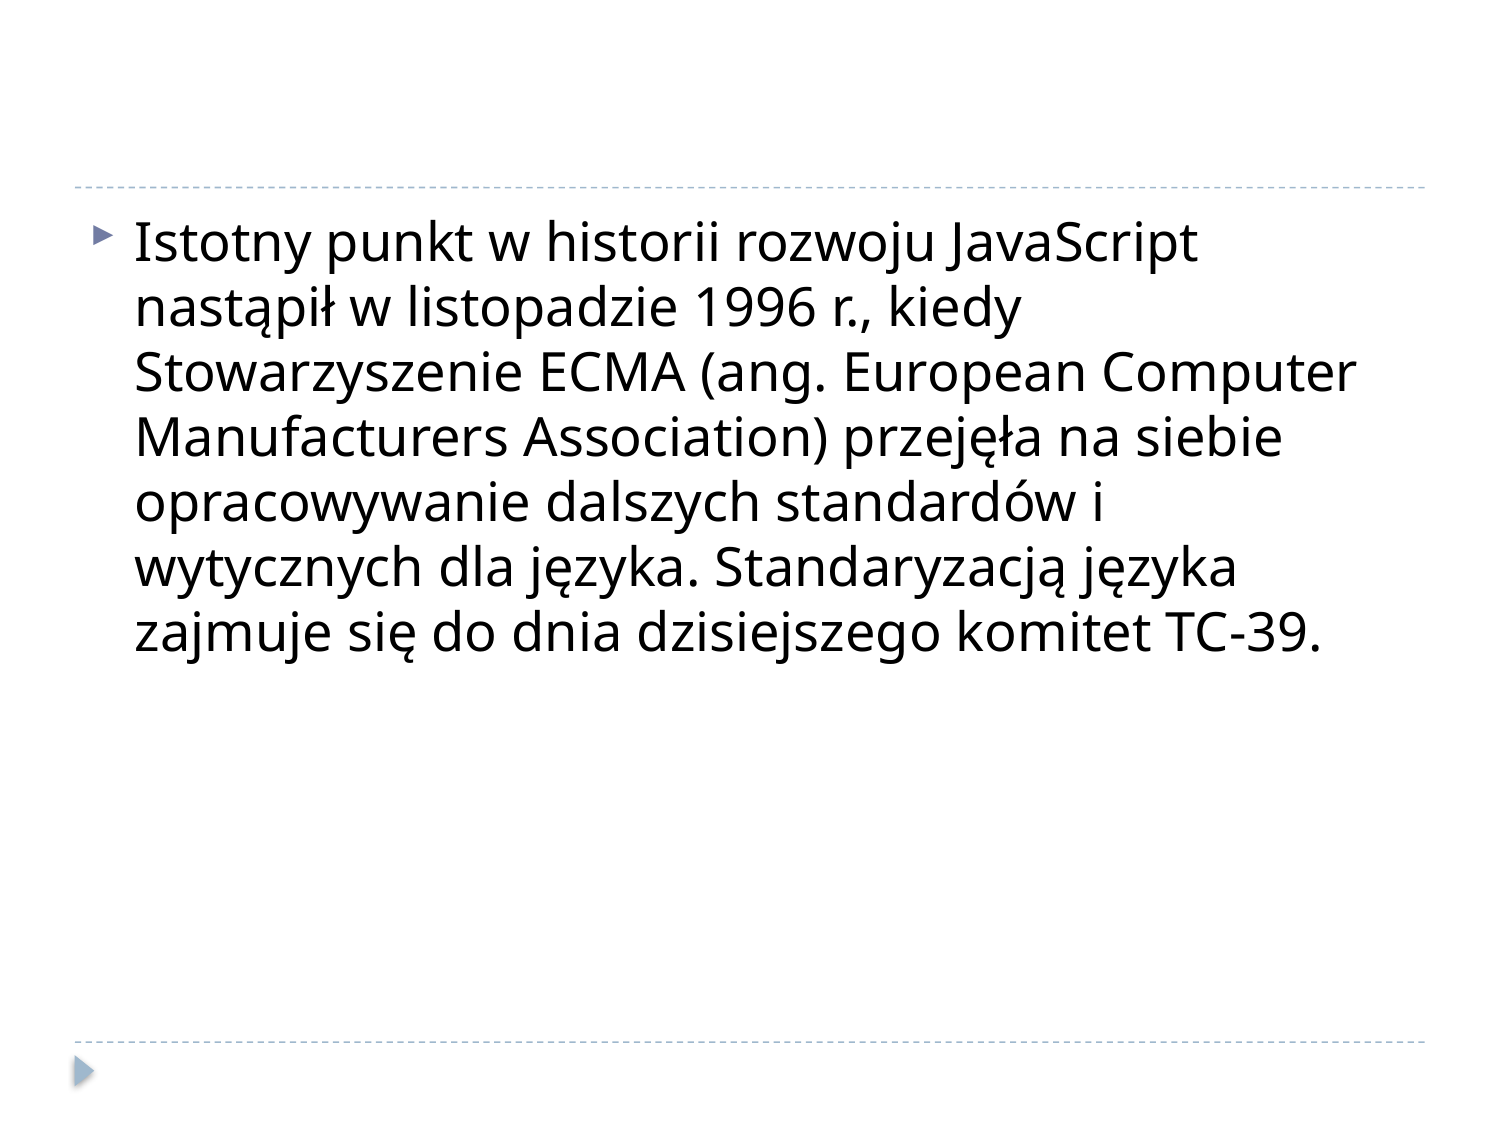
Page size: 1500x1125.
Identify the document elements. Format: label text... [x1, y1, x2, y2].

list Istotny punkt w historii rozwoju JavaScript nastąpił w listopadzie 1996 r., kiedy Stowarzyszenie ECMA (ang. European Computer Manufacturers Association) przejęła na siebie opracowywanie dalszych standardów i wytycznych dla języka. Standaryzacją języka zajmuje się do dnia dzisiejszego komitet TC-39. [75, 200, 1425, 1010]
